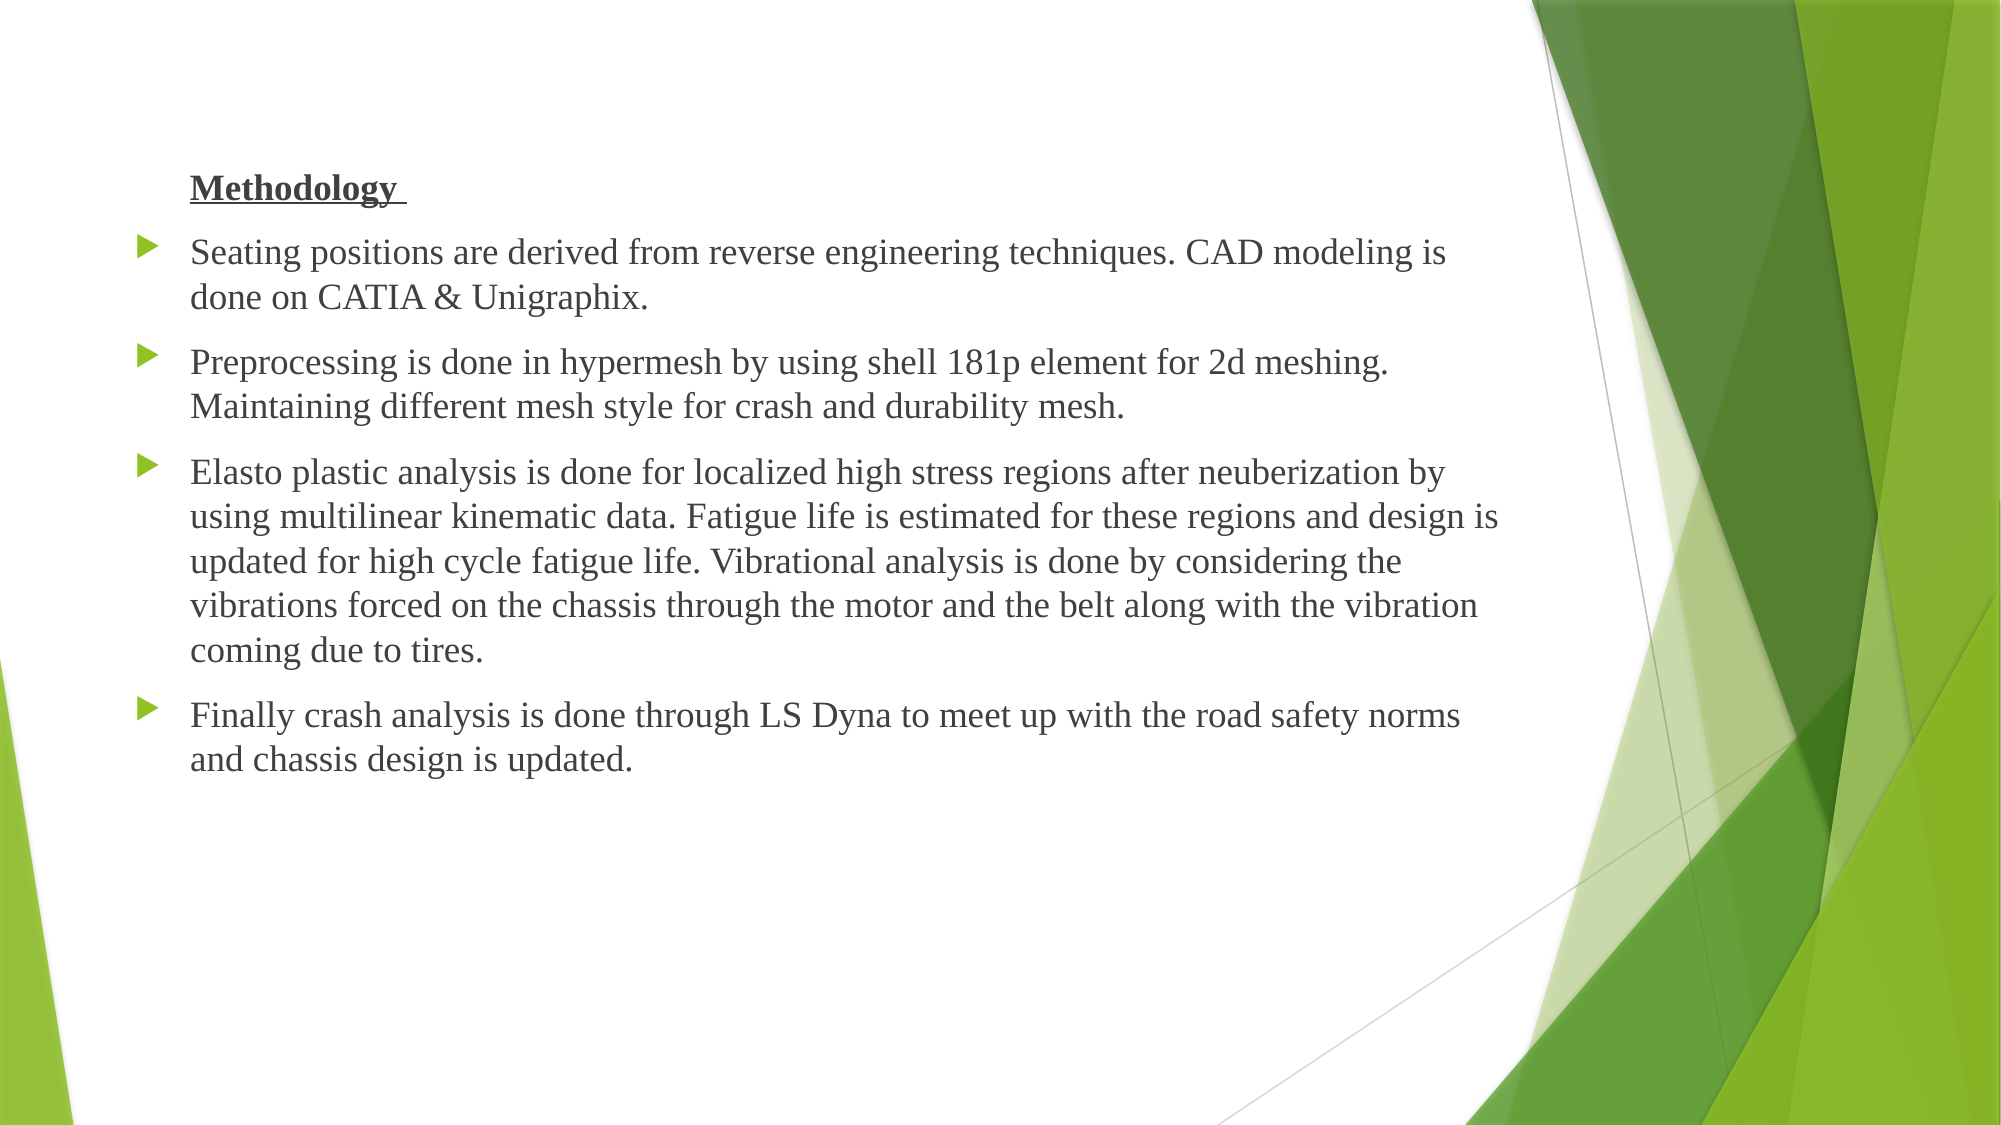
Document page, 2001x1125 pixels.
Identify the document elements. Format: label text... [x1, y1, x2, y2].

list Methodology Seating positions are derived from reverse engineering techniques. CAD modeling is done on CATIA & Unigraphix. Preprocessing is done in hypermesh by using shell 181p element for 2d meshing. Maintaining different mesh style for crash and durability mesh. Elasto plastic analysis is done for localized high stress regions after neuberization by using multilinear kinematic data. Fatigue life is estimated for these regions and design is updated for high cycle fatigue life. Vibrational analysis is done by considering the vibrations forced on the chassis through the motor and the belt along with the vibration coming due to tires. Finally crash analysis is done through LS Dyna to meet up with the road safety norms and chassis design is updated. [119, 155, 1530, 792]
